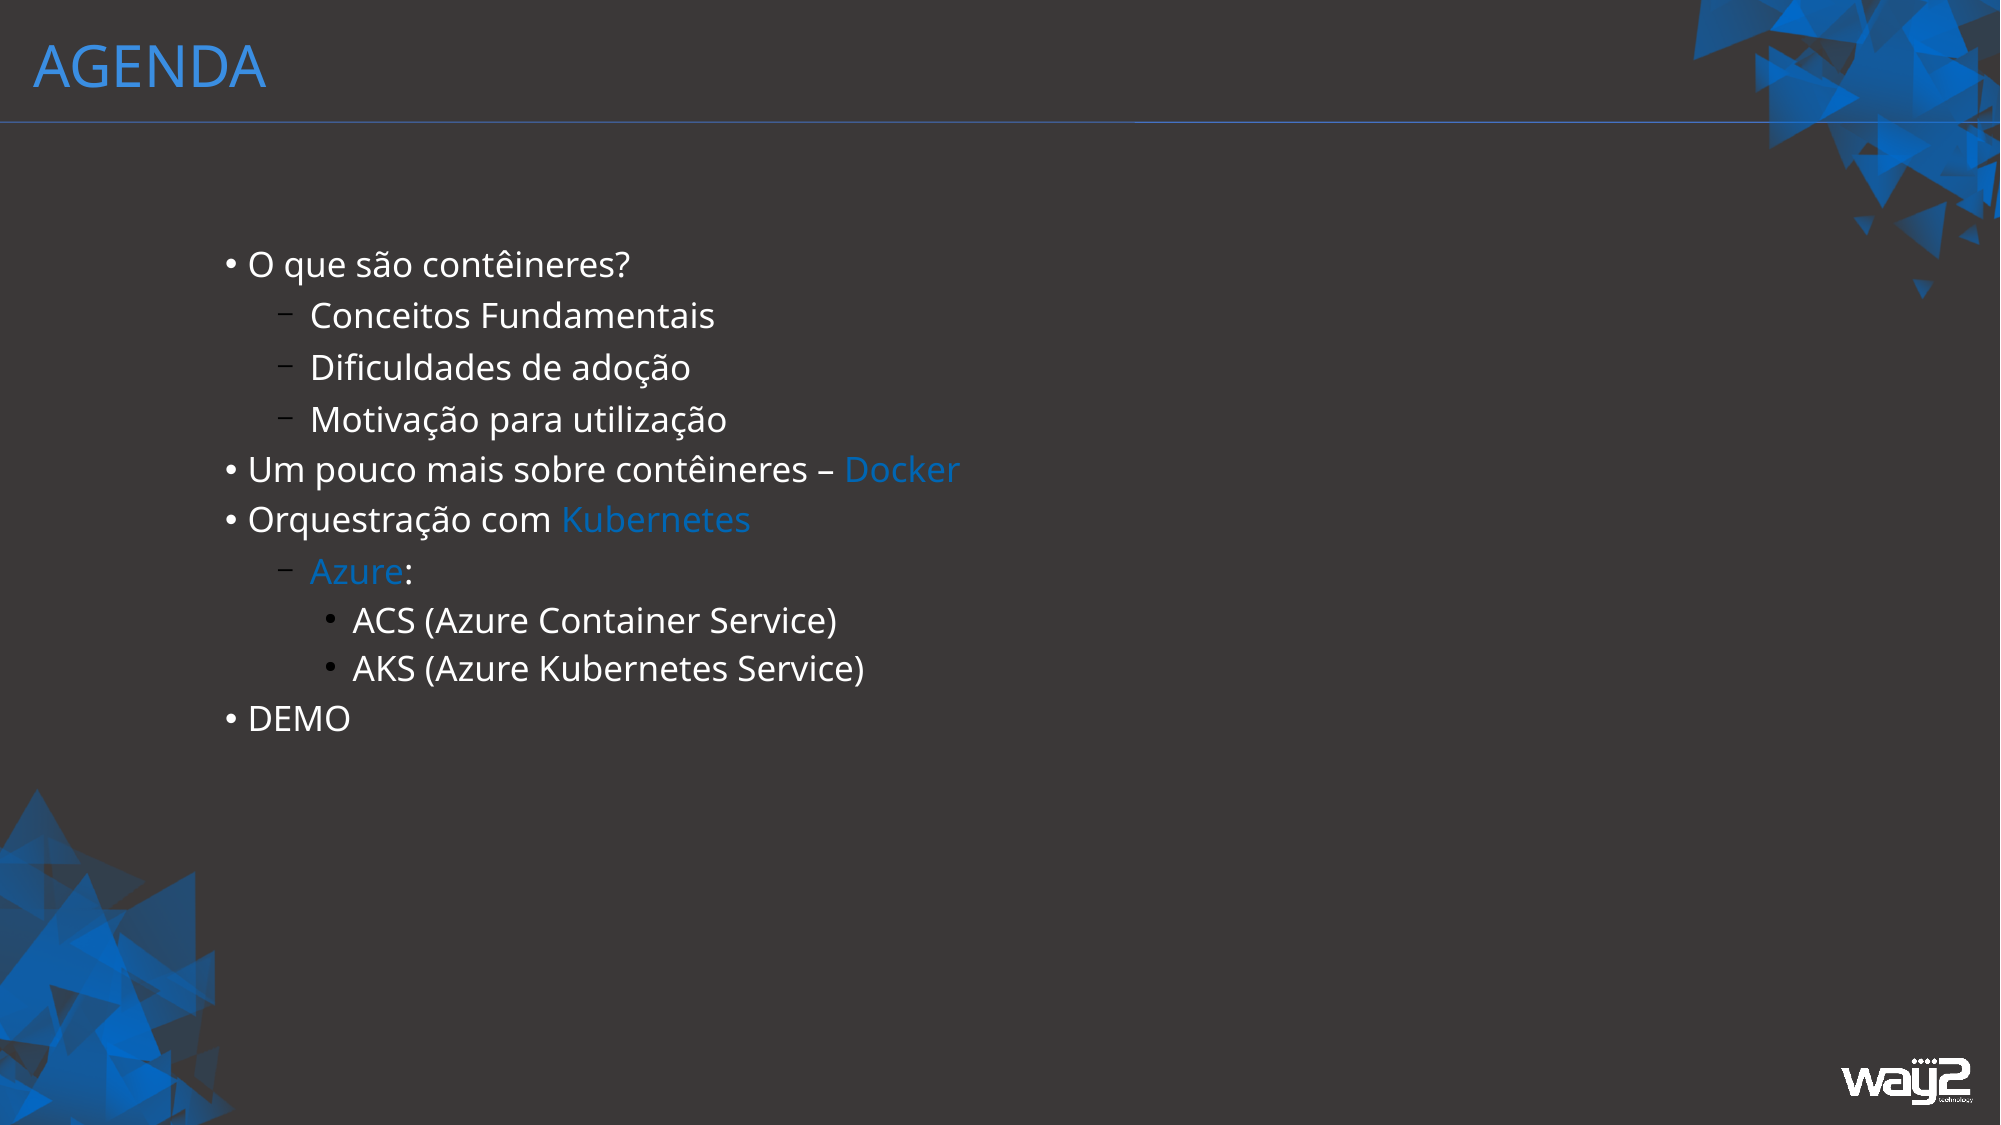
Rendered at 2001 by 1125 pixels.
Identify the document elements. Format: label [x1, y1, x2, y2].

picture [1841, 1058, 1973, 1105]
title [18, 14, 1744, 122]
list [210, 135, 1936, 751]
